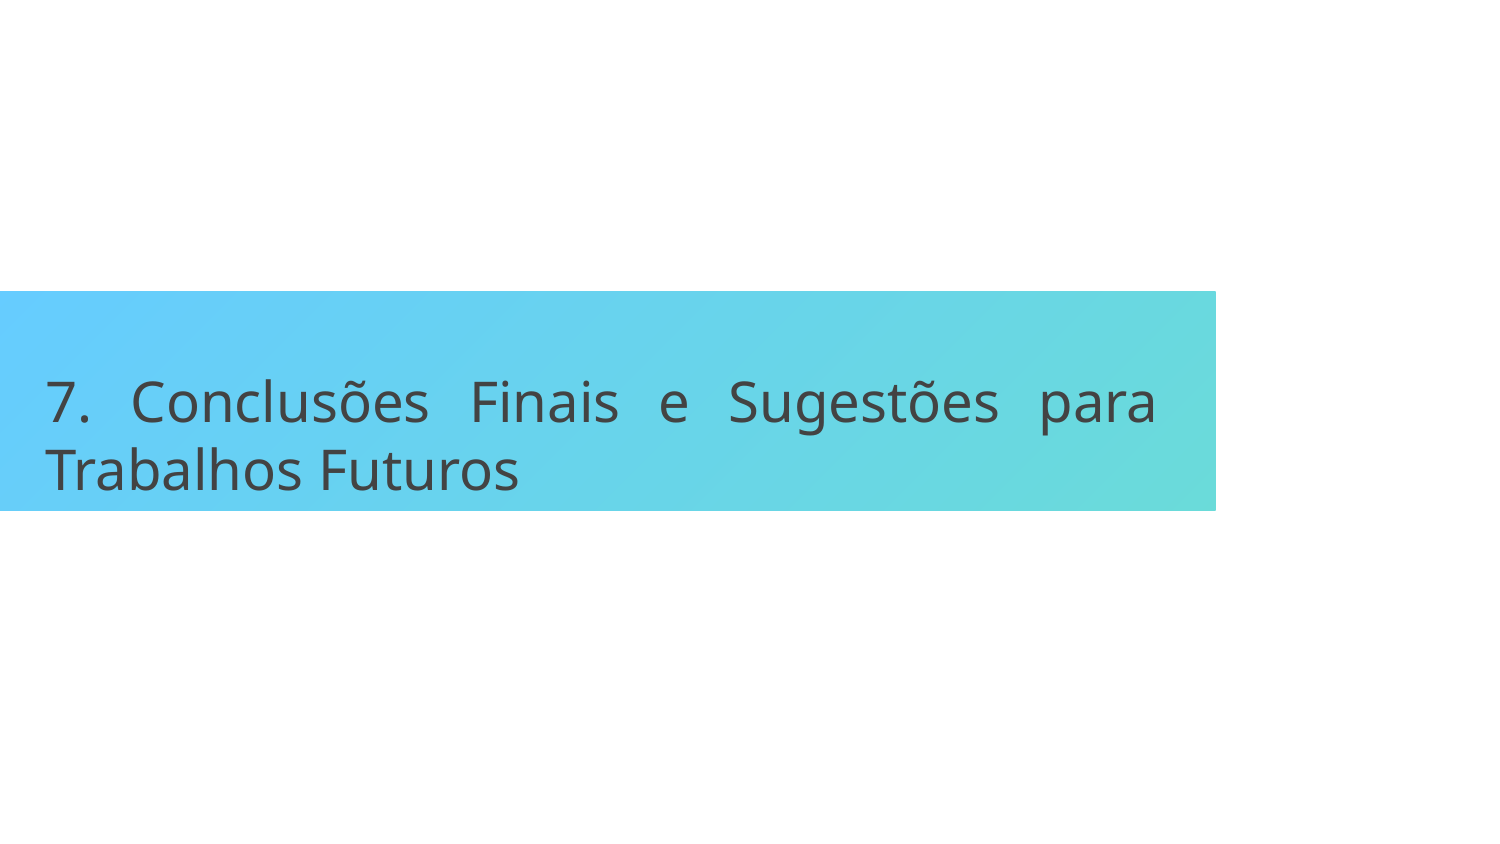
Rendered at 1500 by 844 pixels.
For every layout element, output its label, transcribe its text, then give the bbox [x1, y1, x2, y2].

text_box 7. Conclusões Finais e Sugestões para Trabalhos Futuros [34, 361, 1171, 441]
text_box [0, 291, 1216, 511]
